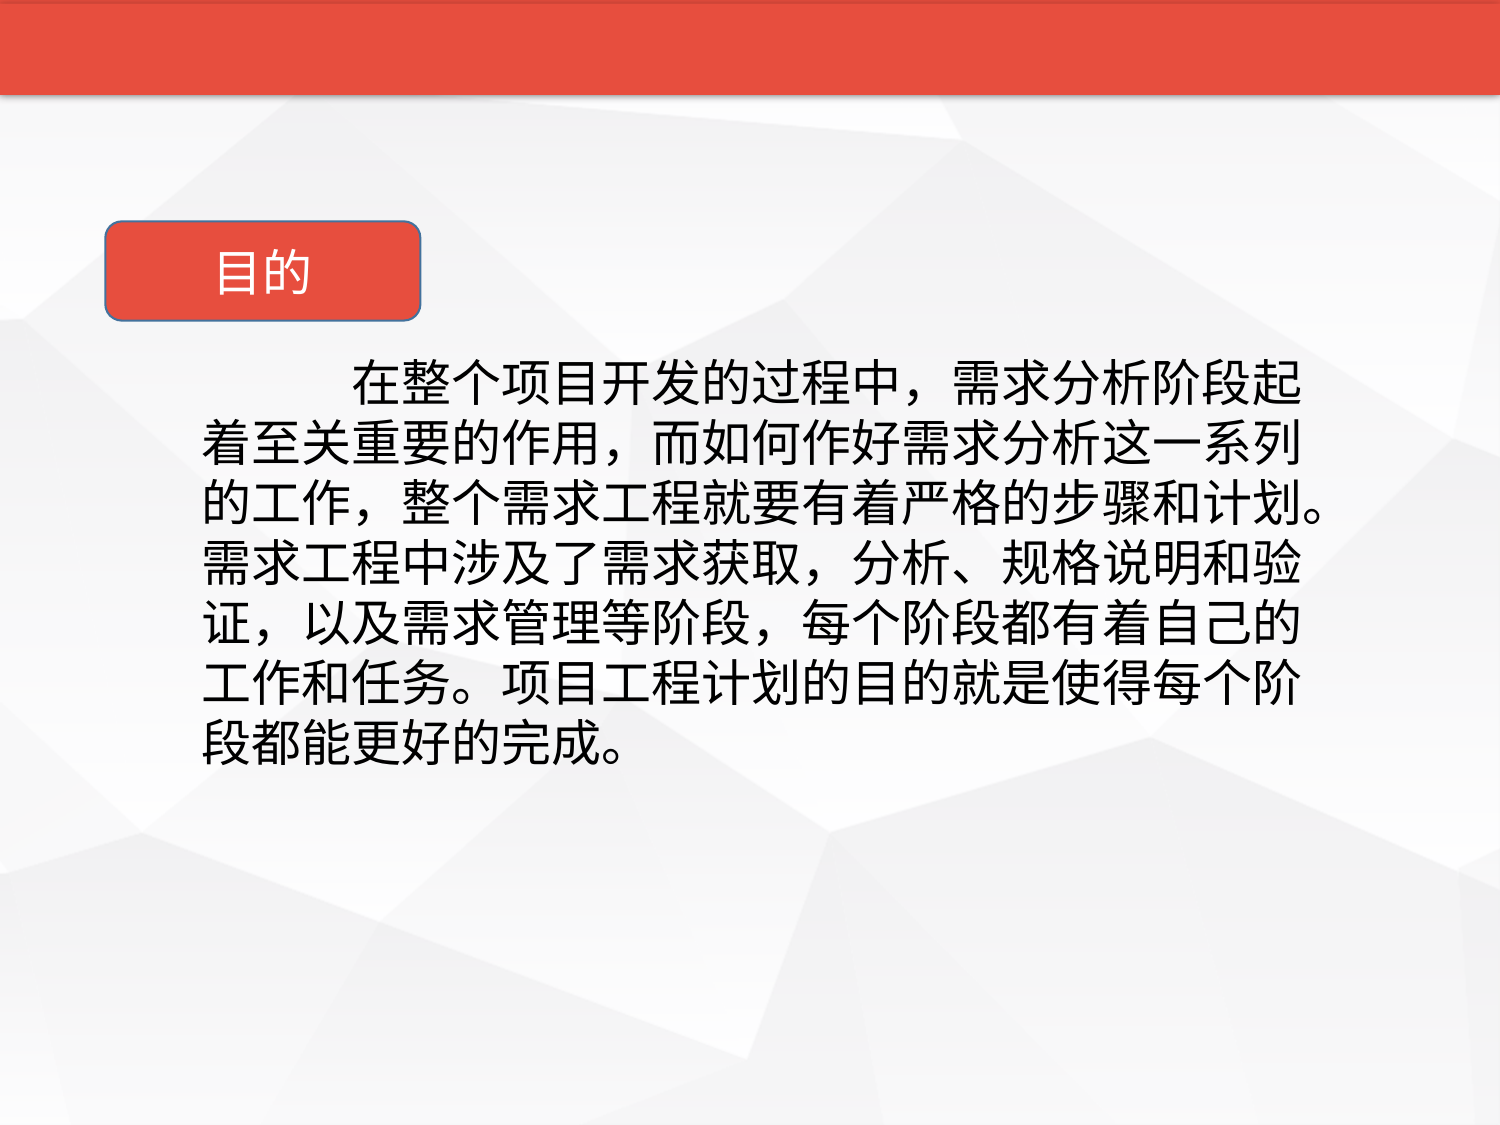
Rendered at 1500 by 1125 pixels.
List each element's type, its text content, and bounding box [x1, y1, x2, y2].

text_box 目的 [104, 220, 422, 322]
text_box 在整个项目开发的过程中，需求分析阶段起着至关重要的作用，而如何作好需求分析这一系列的工作，整个需求工程就要有着严格的步骤和计划。需求工程中涉及了需求获取，分析、规格说明和验证，以及需求管理等阶段，每个阶段都有着自己的工作和任务。项目工程计划的目的就是使得每个阶段都能更好的完成。 [186, 343, 1350, 779]
picture [0, 96, 1500, 1125]
text_box [0, 3, 1500, 96]
